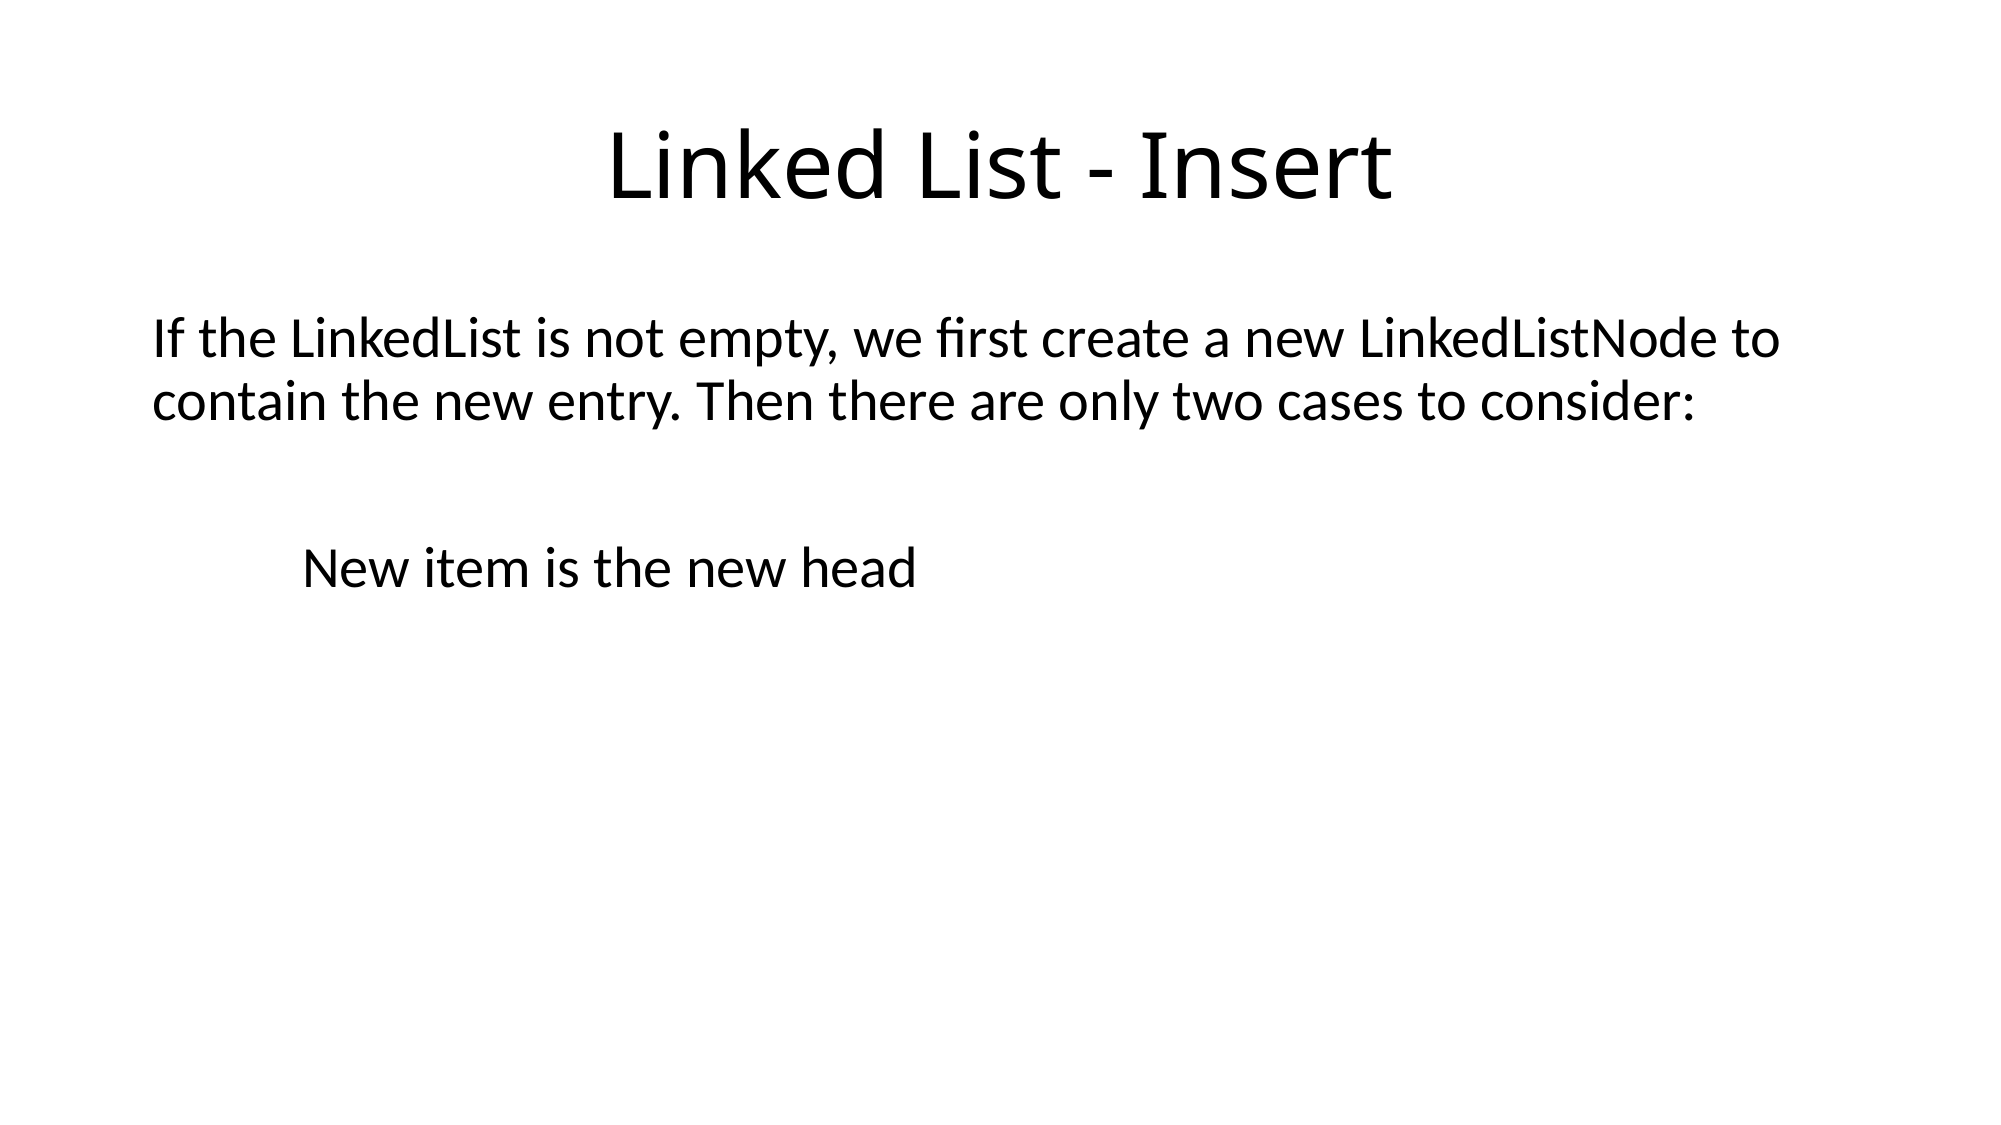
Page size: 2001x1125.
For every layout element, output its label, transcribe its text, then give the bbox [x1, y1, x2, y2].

title Linked List - Insert [137, 59, 1863, 278]
list If the LinkedList is not empty, we first create a new LinkedListNode to contain the new entry. Then there are only two cases to consider: New item is the new head [137, 299, 1863, 1014]
